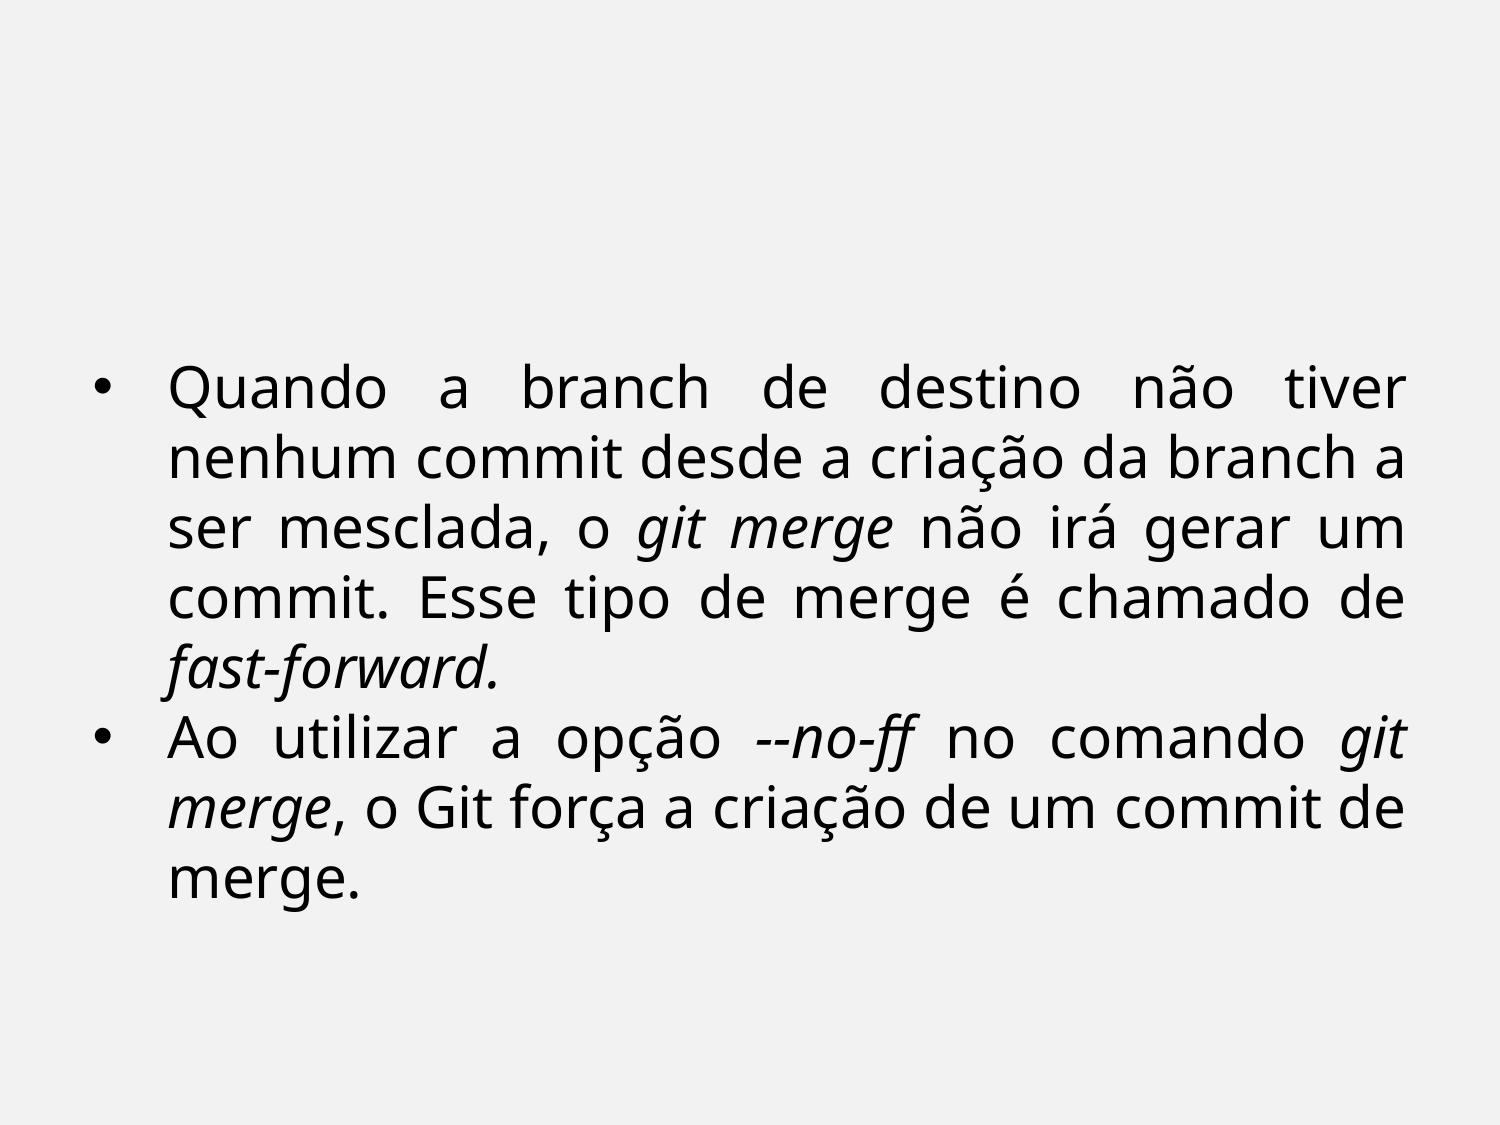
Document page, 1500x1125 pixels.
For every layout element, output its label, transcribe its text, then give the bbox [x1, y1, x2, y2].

text_box Quando a branch de destino não tiver nenhum commit desde a criação da branch a ser mesclada, o git merge não irá gerar um commit. Esse tipo de merge é chamado de fast-forward. Ao utilizar a opção --no-ff no comando git merge, o Git força a criação de um commit de merge. [78, 342, 1422, 918]
